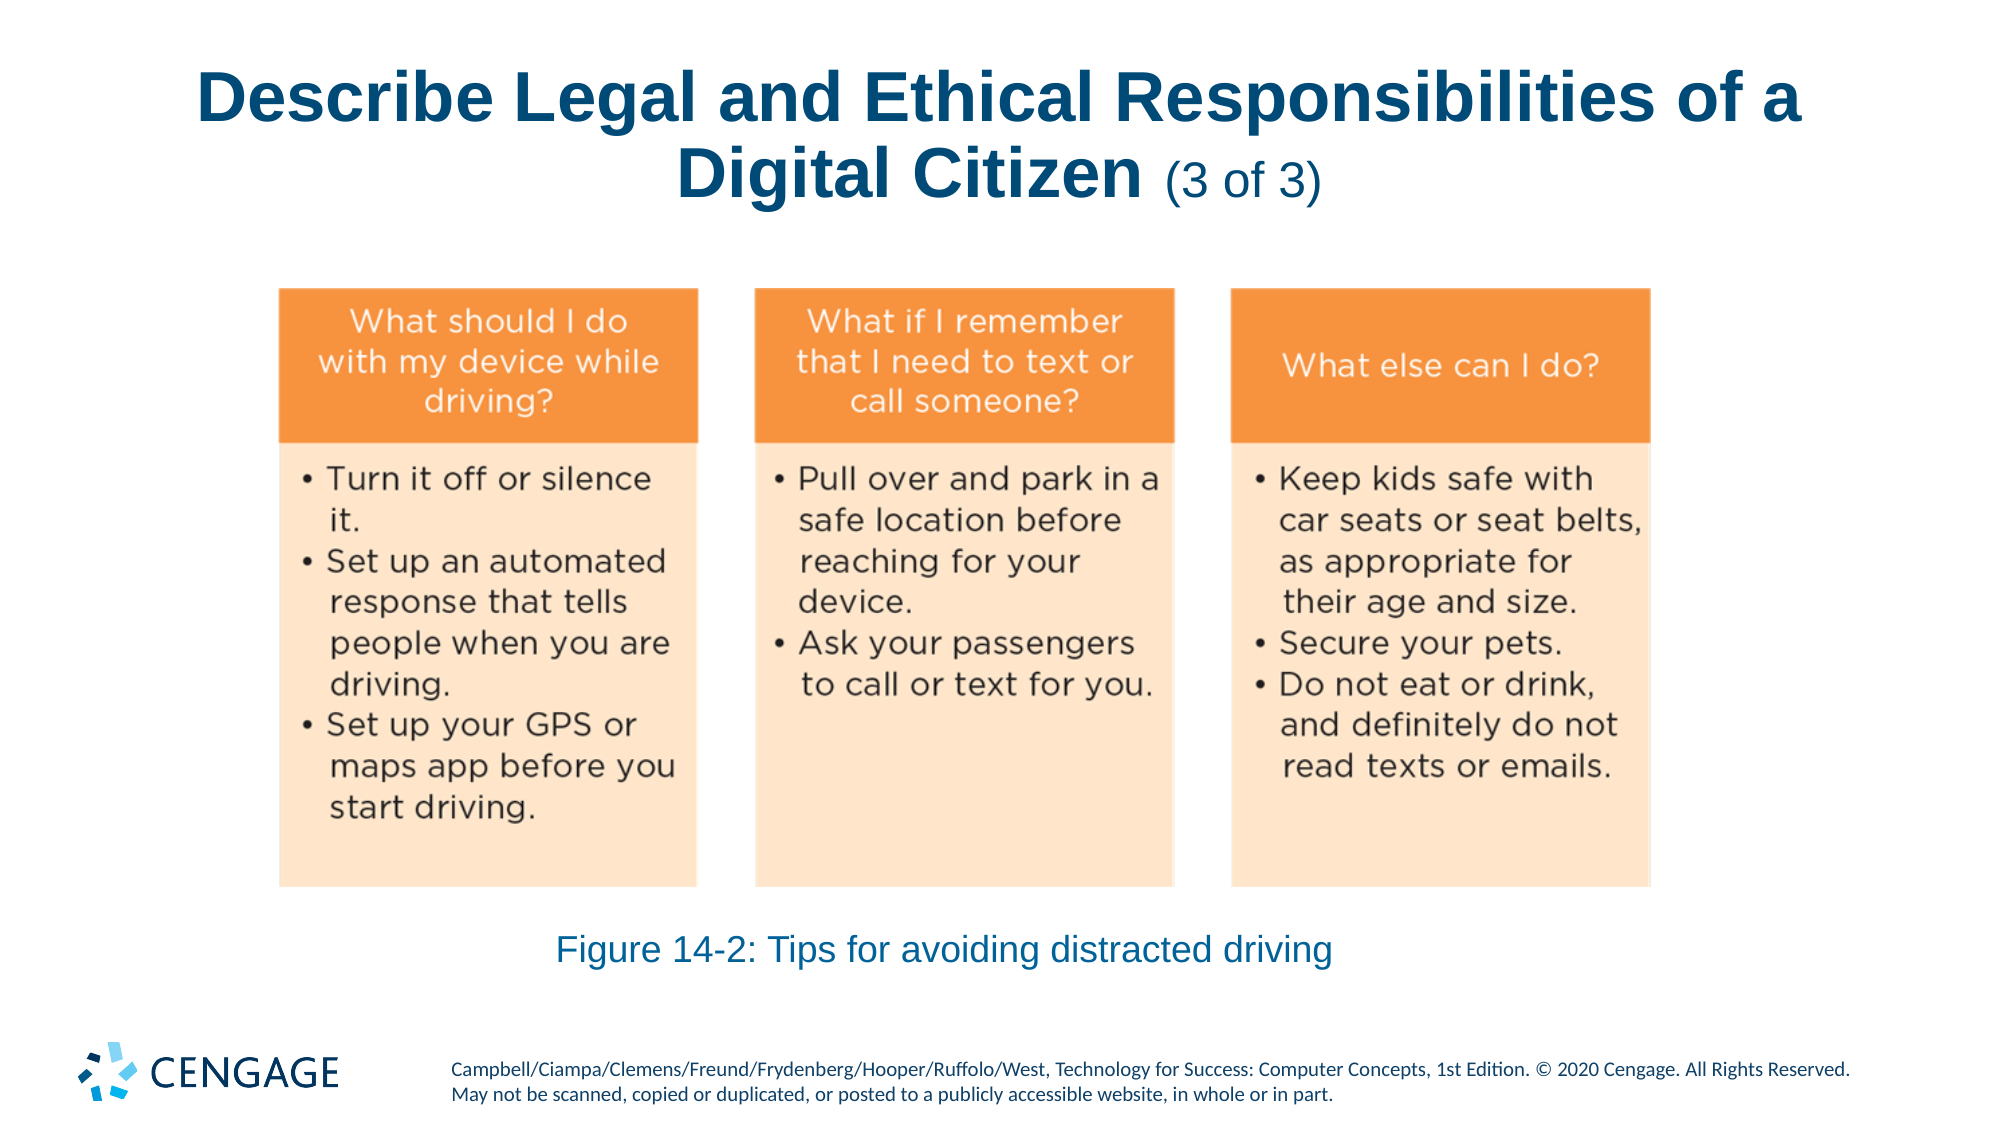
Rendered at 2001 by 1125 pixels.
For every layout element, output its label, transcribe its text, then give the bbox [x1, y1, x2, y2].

picture [260, 265, 1694, 926]
text_box Campbell/Ciampa/Clemens/Freund/Frydenberg/Hooper/Ruffolo/West, Technology for Success: Computer Concepts, 1st Edition. © 2020 Cengage. All Rights Reserved. May not be scanned, copied or duplicated, or posted to a publicly accessible website, in whole or in part. [436, 1047, 1891, 1108]
picture [78, 1042, 338, 1101]
list Figure 14-2: Tips for avoiding distracted driving [555, 926, 1399, 999]
title Describe Legal and Ethical Responsibilities of a Digital Citizen (3 of 3) [137, 59, 1863, 171]
